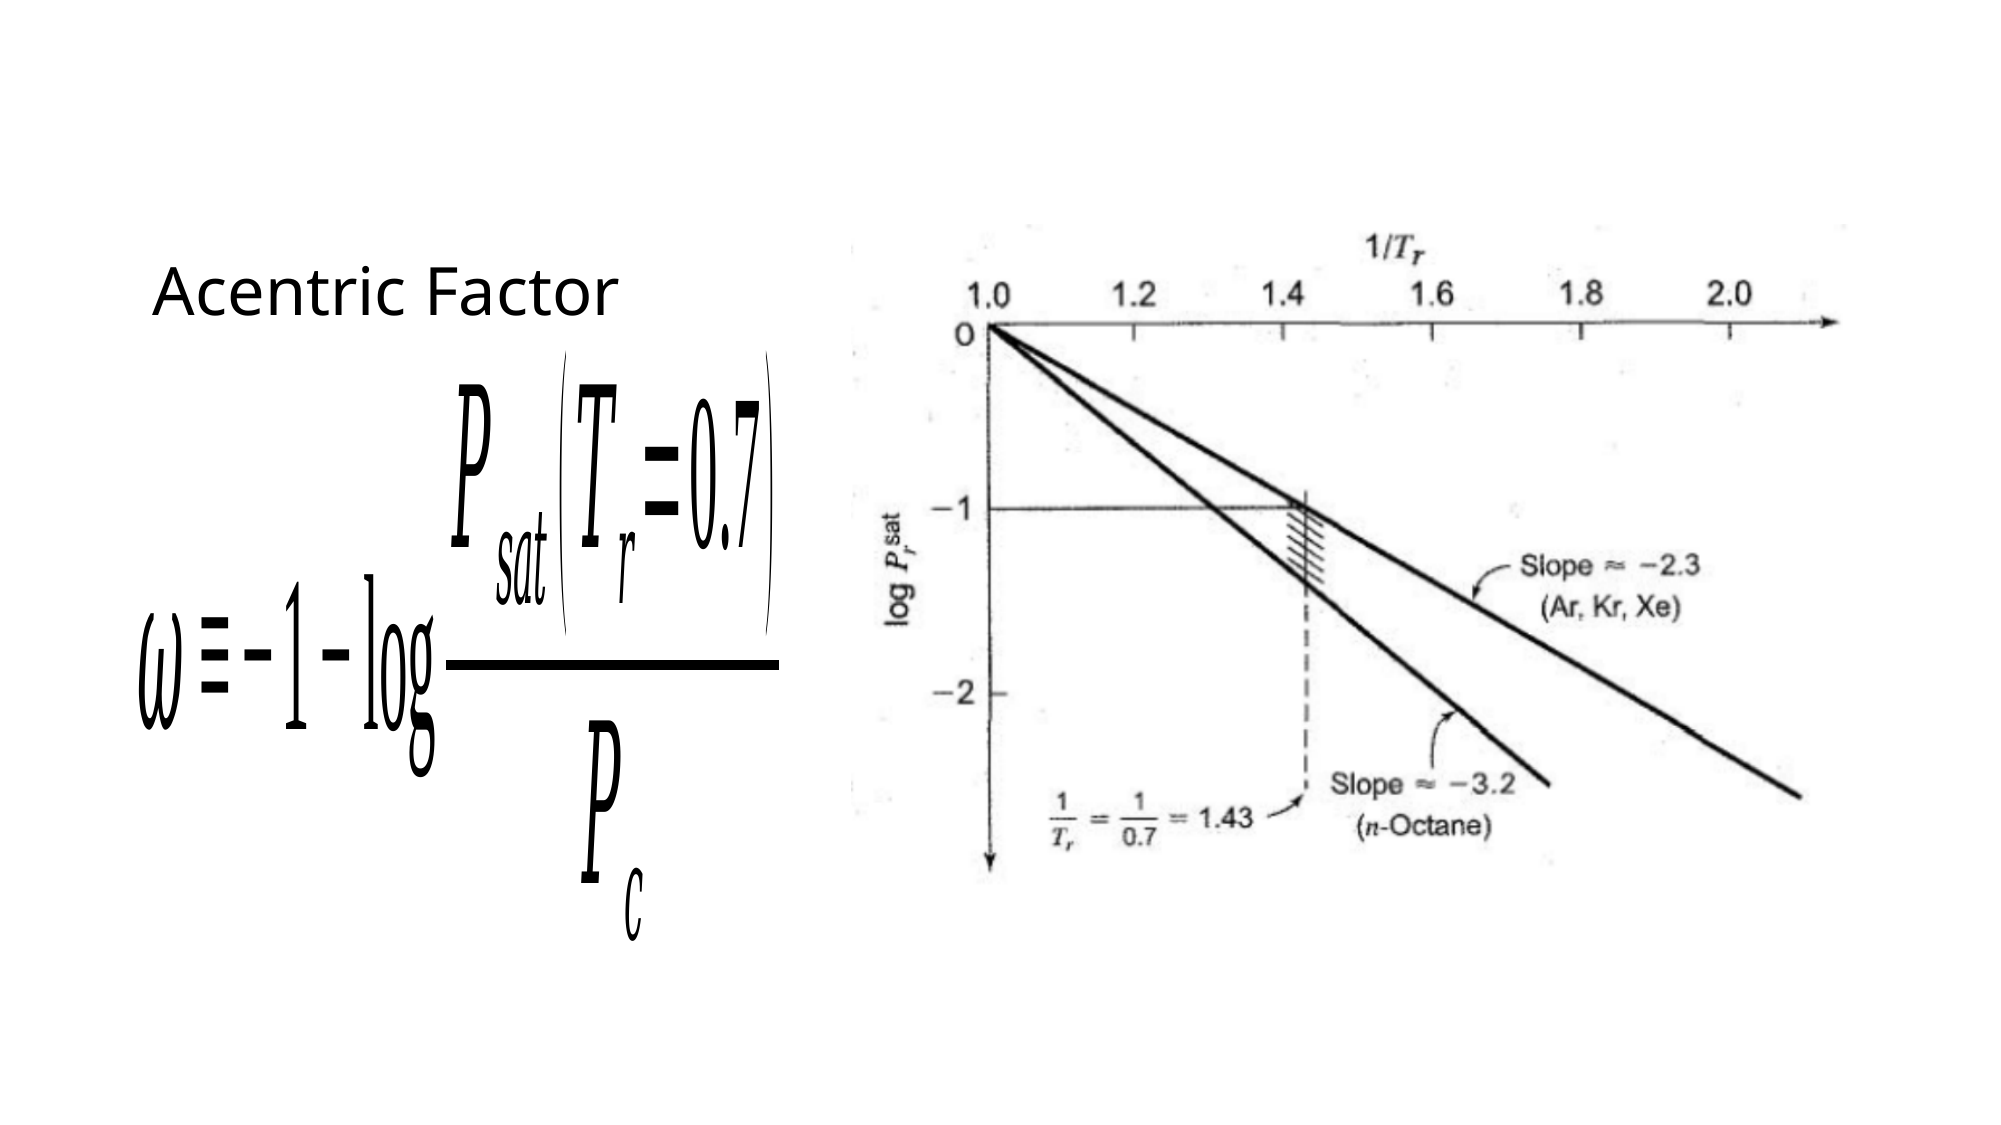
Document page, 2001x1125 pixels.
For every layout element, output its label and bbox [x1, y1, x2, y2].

list [850, 224, 1863, 899]
